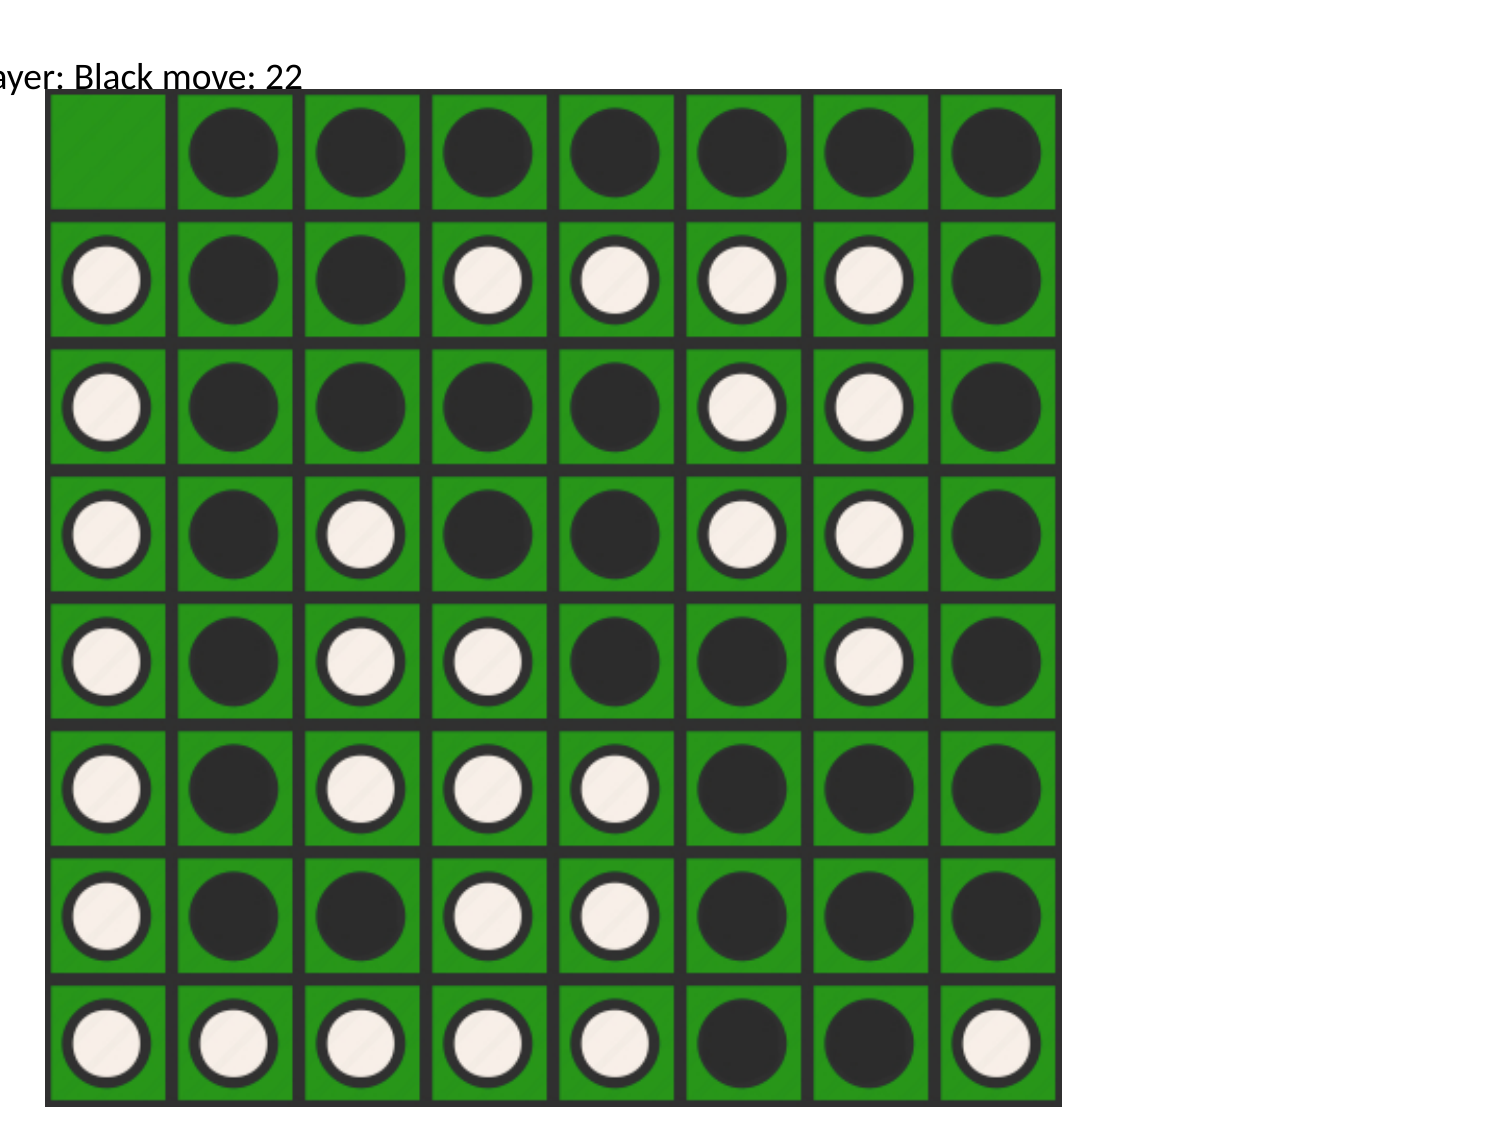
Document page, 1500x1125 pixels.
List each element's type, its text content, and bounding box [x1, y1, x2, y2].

text_box turn: 59 player: Black move: 22 [0, 44, 319, 105]
picture [44, 89, 1062, 1107]
